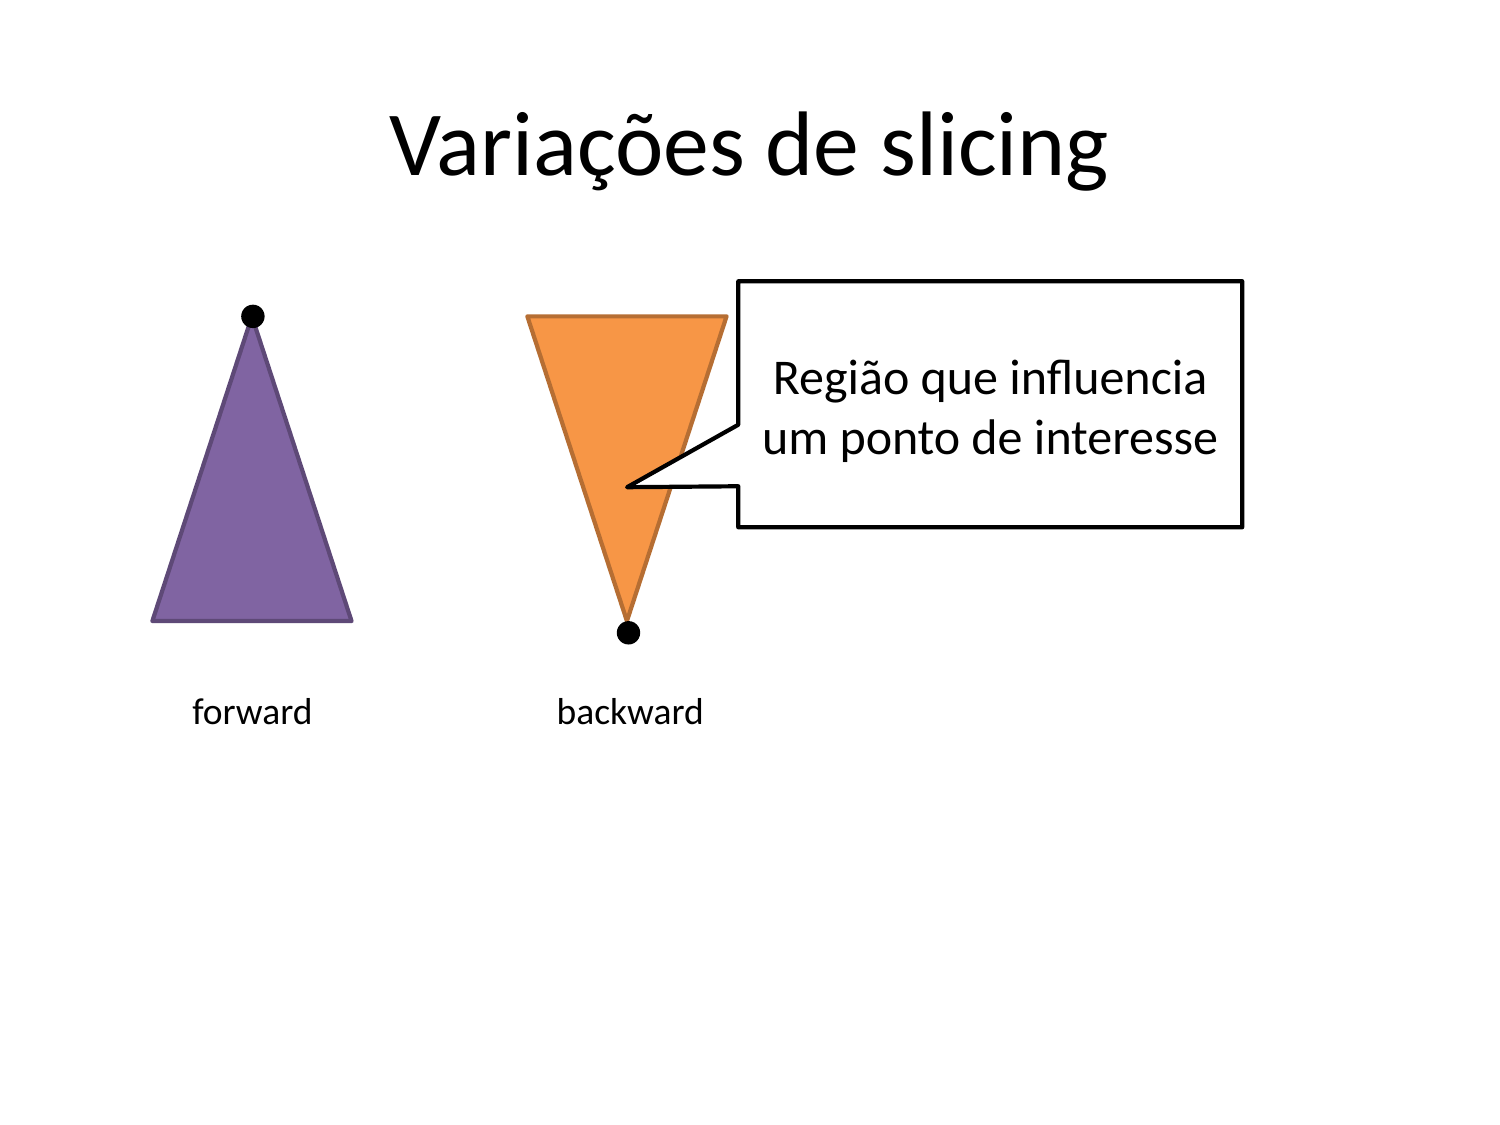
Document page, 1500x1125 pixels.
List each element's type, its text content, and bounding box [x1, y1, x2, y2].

text_box backward [541, 679, 719, 740]
title Variações de slicing [75, 45, 1425, 233]
text_box [614, 619, 643, 647]
text_box [525, 314, 729, 619]
text_box forward [177, 679, 328, 740]
text_box [239, 302, 267, 331]
text_box [150, 329, 354, 624]
text_box Região que influencia um ponto de interesse [625, 279, 1245, 530]
